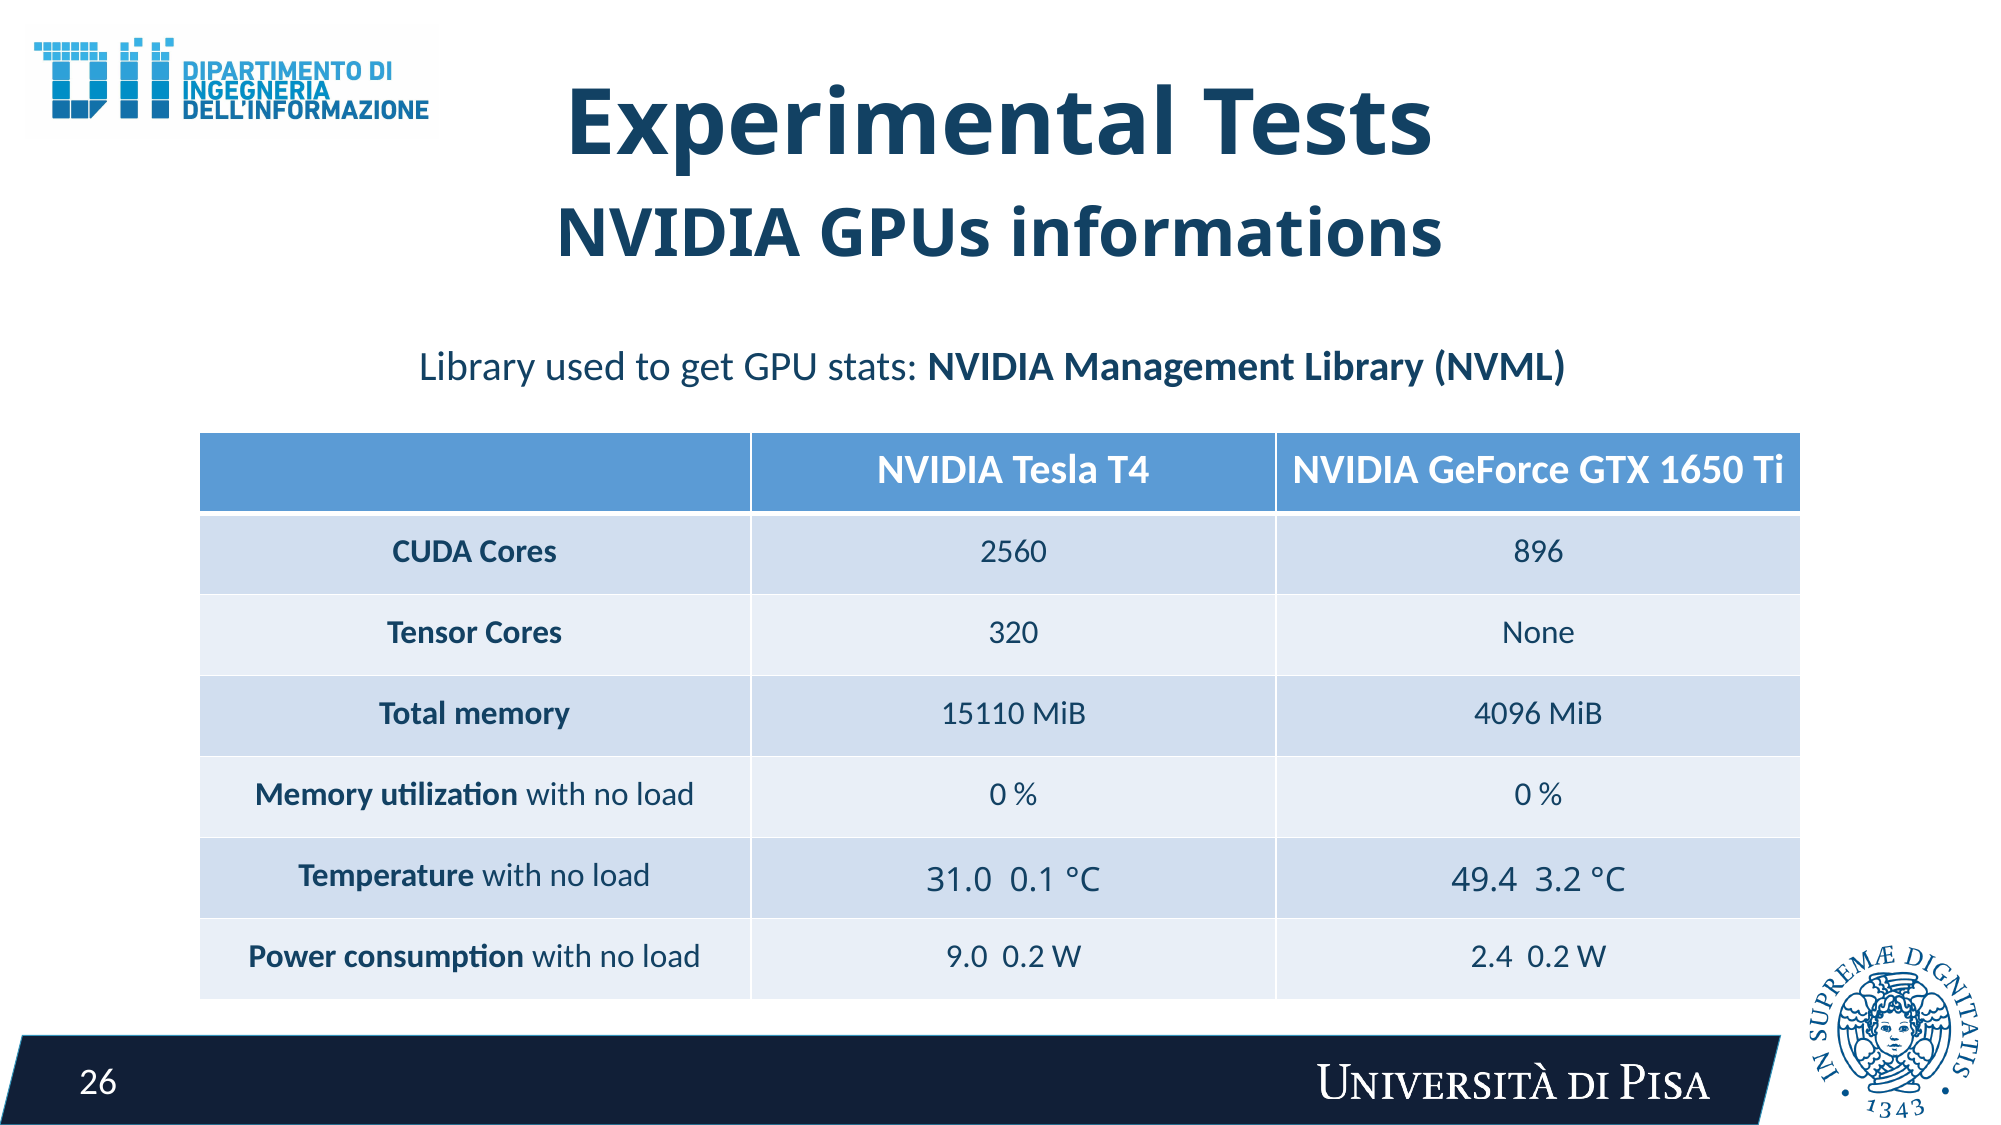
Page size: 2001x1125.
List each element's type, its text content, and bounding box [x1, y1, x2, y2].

text_box NVIDIA GPUs informations [141, 189, 1858, 280]
picture [1809, 945, 1979, 1118]
text_box 26 [64, 1049, 142, 1110]
picture [1316, 1062, 1710, 1099]
text_box [0, 1035, 1781, 1125]
text_box Library used to get GPU stats: NVIDIA Management Library (NVML) [404, 331, 1596, 397]
picture [25, 24, 439, 139]
text_box Experimental Tests [141, 59, 1858, 189]
